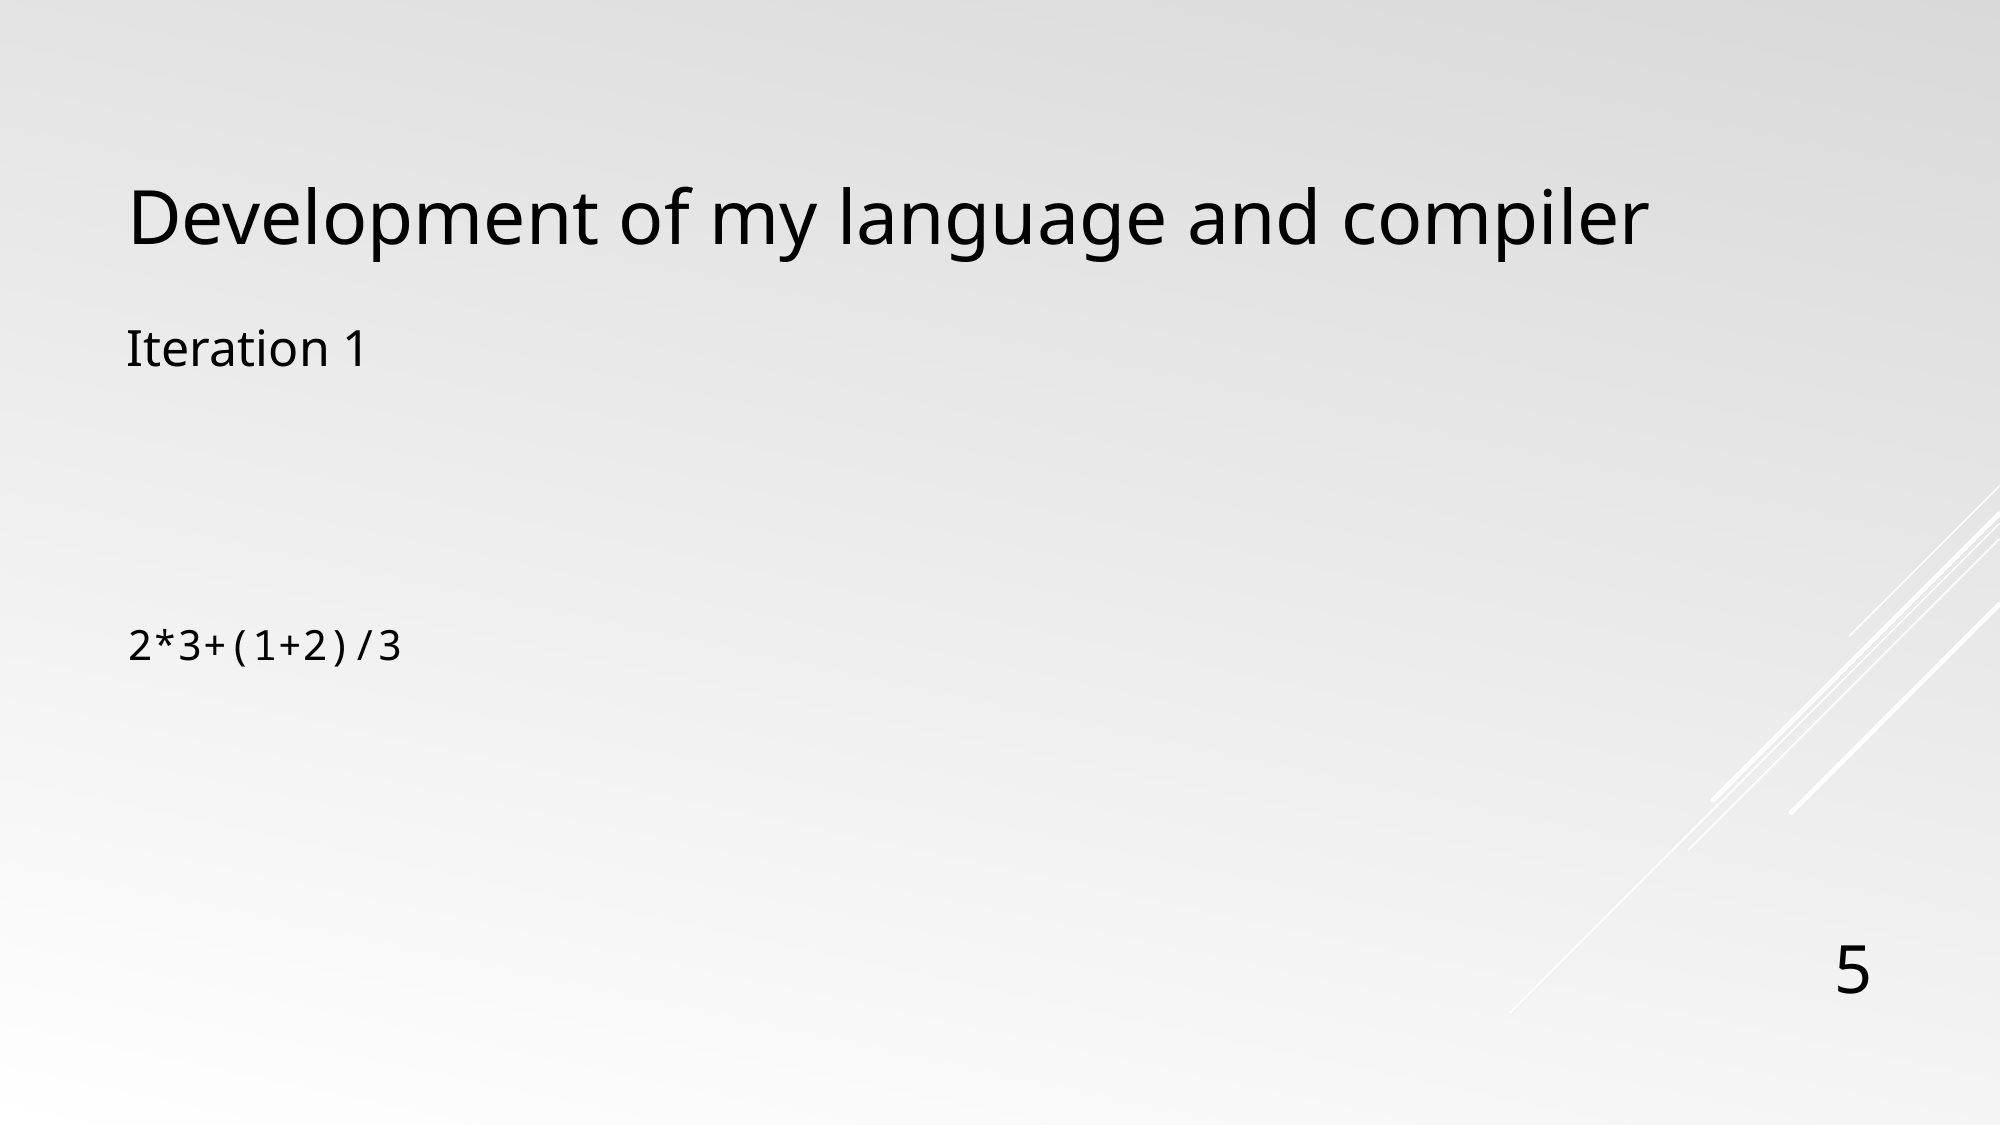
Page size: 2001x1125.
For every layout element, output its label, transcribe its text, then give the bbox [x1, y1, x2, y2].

list 2*3+(1+2)/3 [112, 399, 1513, 960]
slide_number 5 [1700, 915, 1888, 1025]
text_box Iteration 1 [112, 309, 736, 385]
title Development of my language and compiler [112, 90, 1761, 338]
